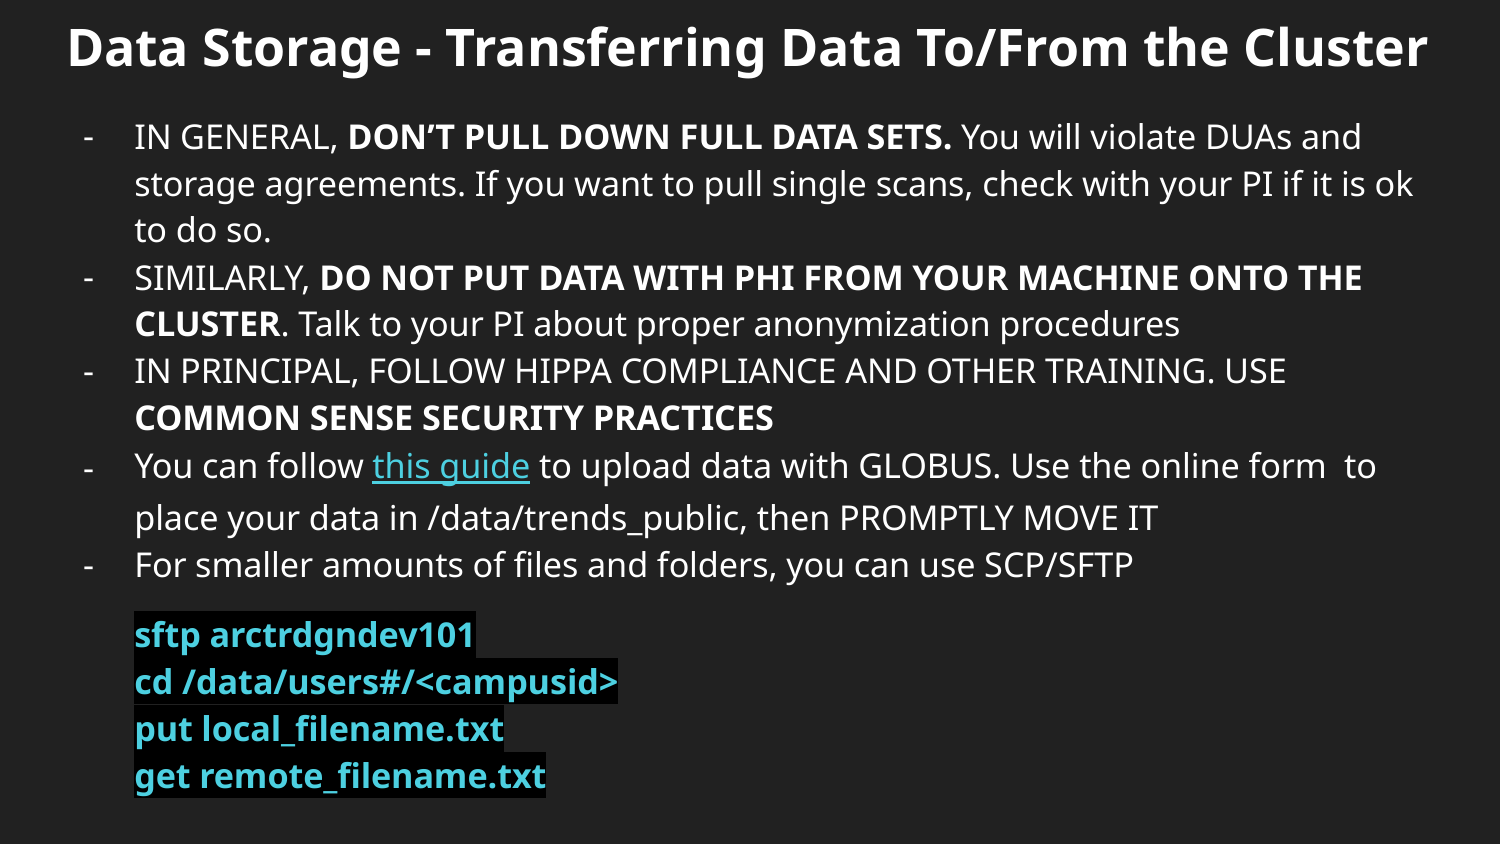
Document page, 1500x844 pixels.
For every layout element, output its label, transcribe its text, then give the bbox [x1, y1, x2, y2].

list IN GENERAL, DON’T PULL DOWN FULL DATA SETS. You will violate DUAs and storage agreements. If you want to pull single scans, check with your PI if it is ok to do so. SIMILARLY, DO NOT PUT DATA WITH PHI FROM YOUR MACHINE ONTO THE CLUSTER. Talk to your PI about proper anonymization procedures IN PRINCIPAL, FOLLOW HIPPA COMPLIANCE AND OTHER TRAINING. USE COMMON SENSE SECURITY PRACTICES You can follow this guide to upload data with GLOBUS. Use the online form to place your data in /data/trends_public, then PROMPTLY MOVE IT For smaller amounts of files and folders, you can use SCP/SFTP sftp arctrdgndev101 cd /data/users#/<campusid> put local_filename.txt get remote_filename.txt [51, 93, 1449, 811]
title Data Storage - Transferring Data To/From the Cluster [51, 0, 1449, 93]
